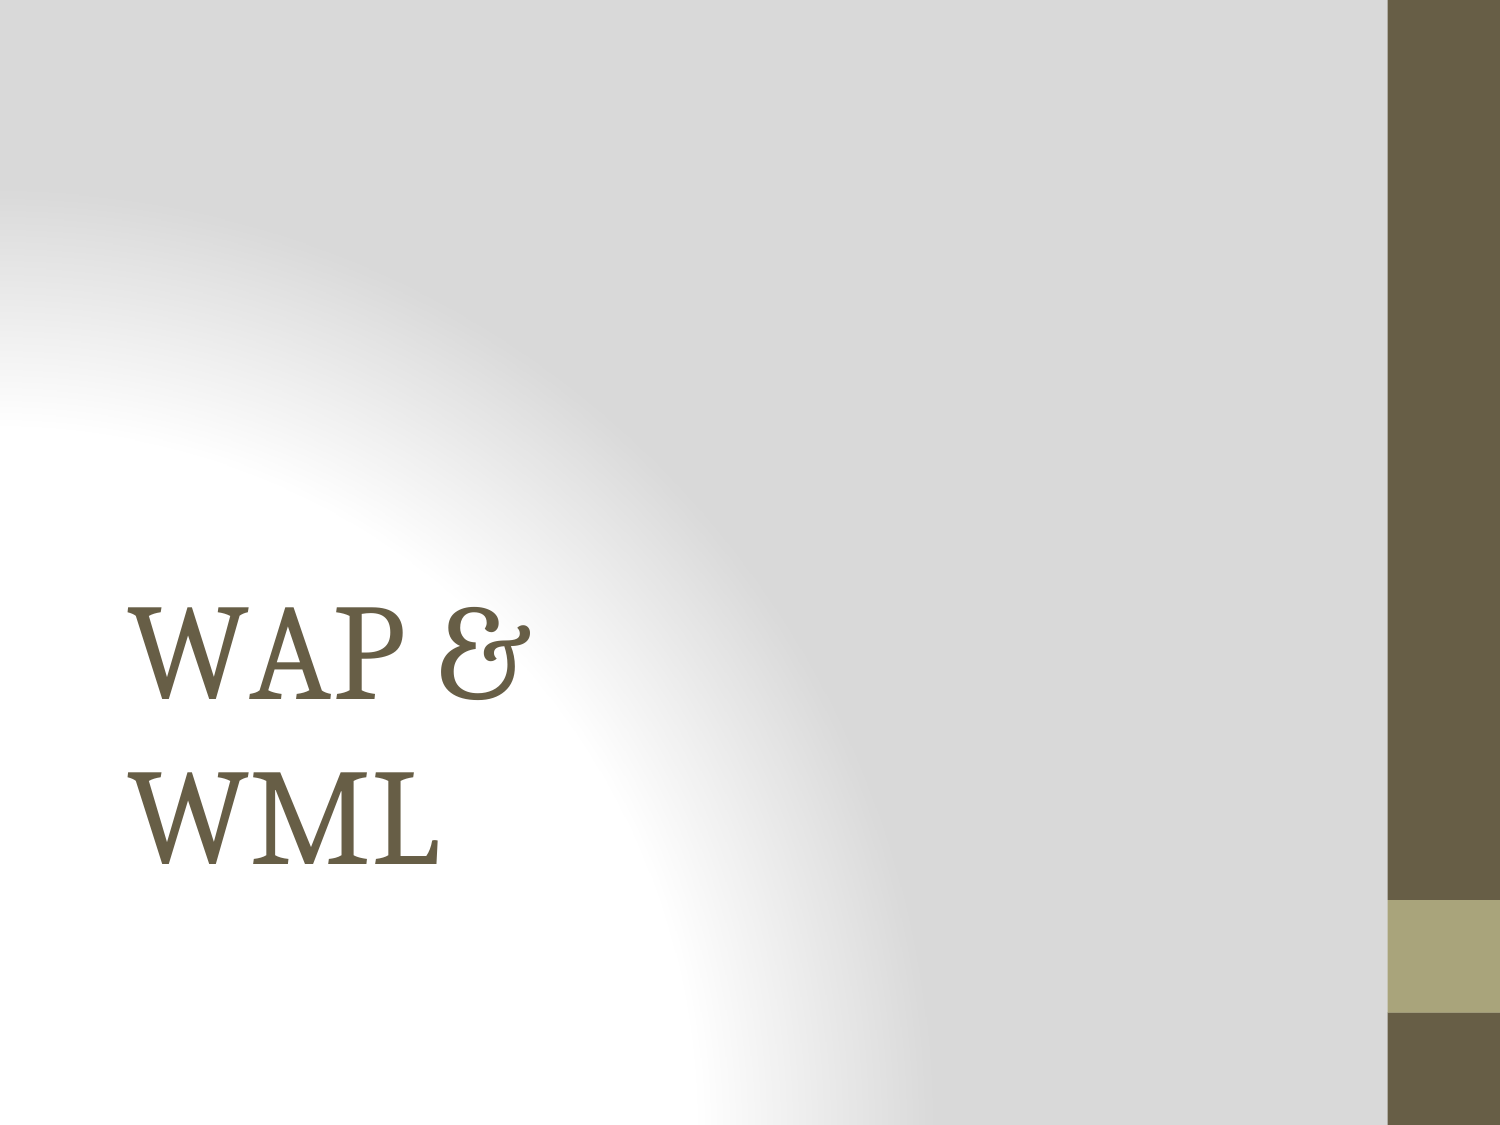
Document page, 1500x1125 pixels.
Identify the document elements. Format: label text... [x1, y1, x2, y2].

picture [0, 0, 1387, 1125]
title WAP & WML [125, 559, 862, 892]
